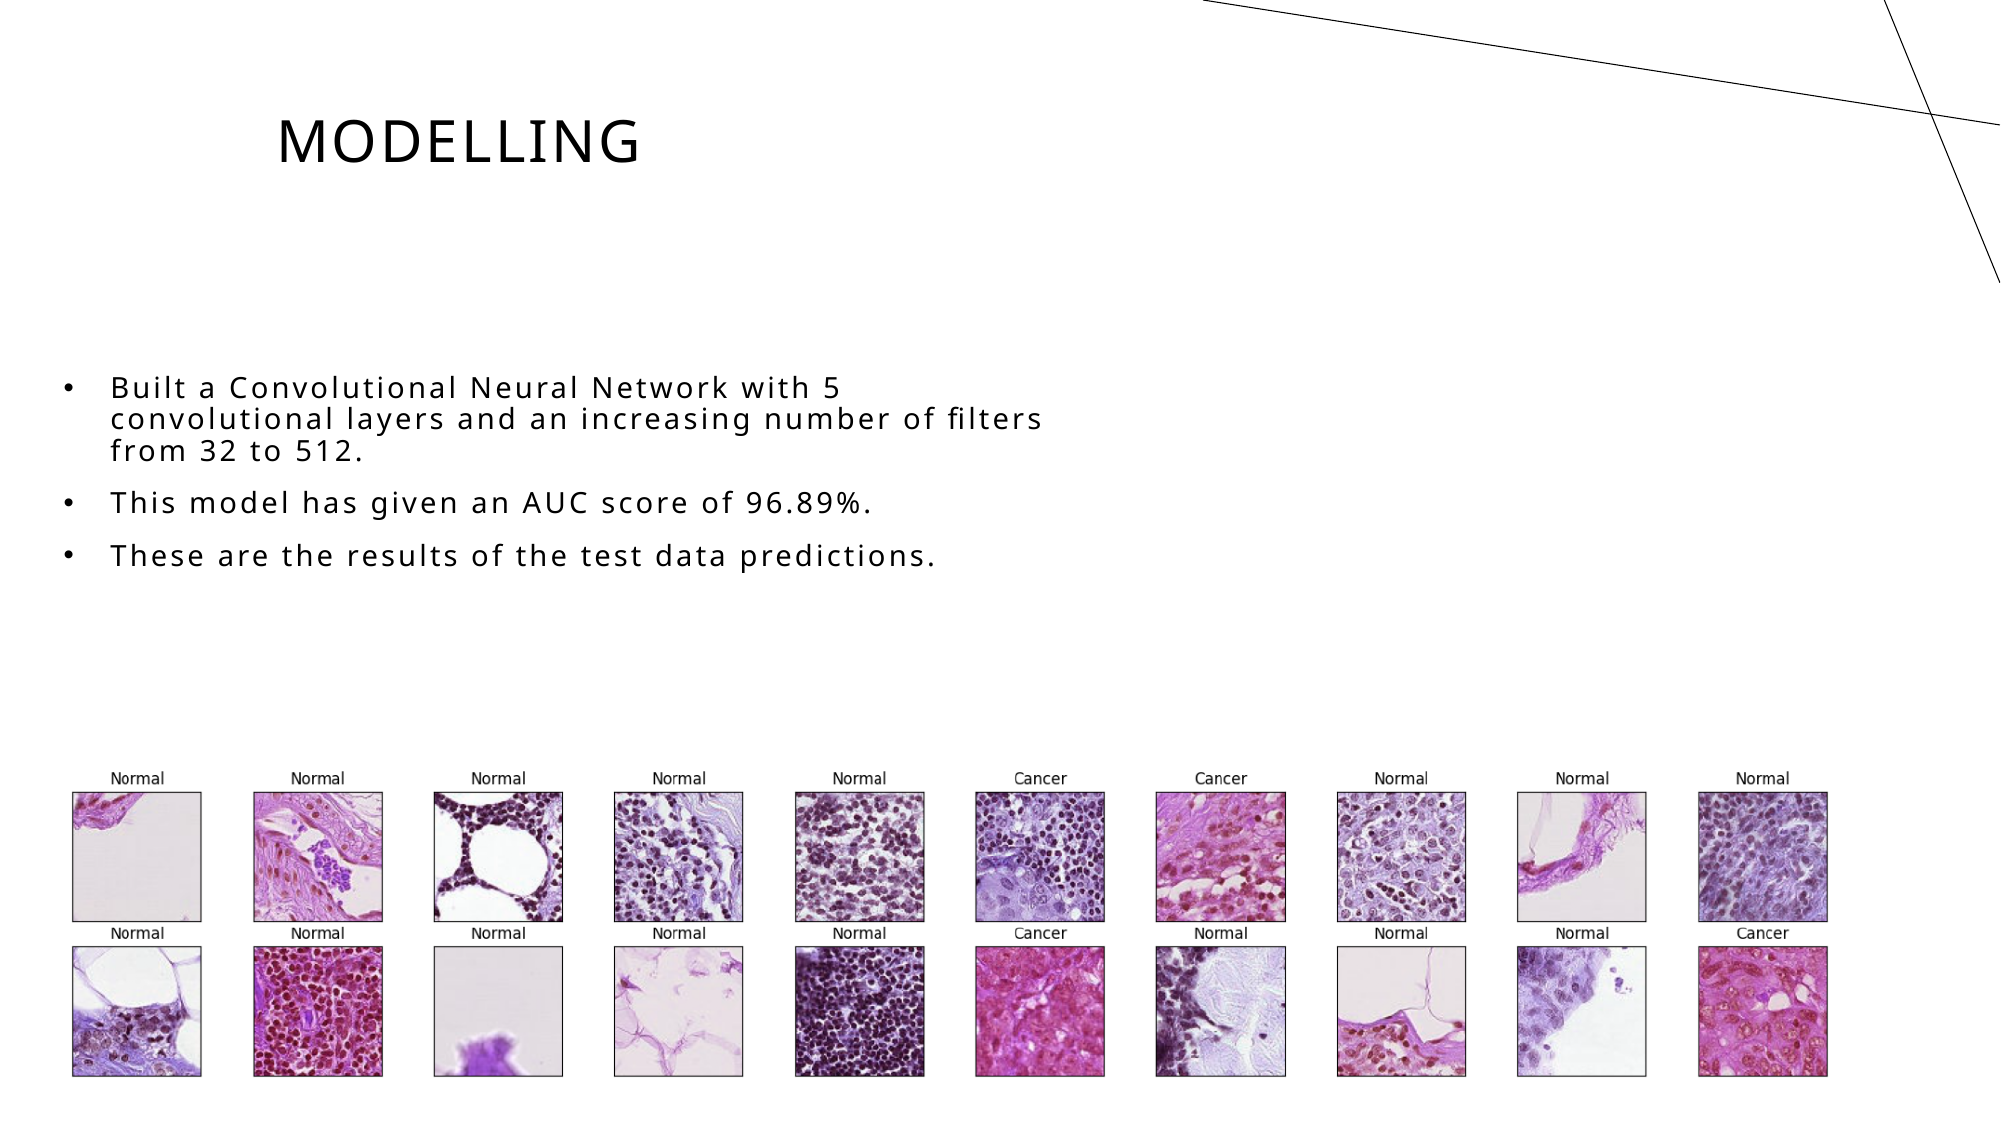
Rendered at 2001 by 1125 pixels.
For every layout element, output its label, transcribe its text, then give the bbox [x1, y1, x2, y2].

picture [58, 767, 1836, 1091]
title Modelling [58, 34, 859, 238]
list Built a Convolutional Neural Network with 5 convolutional layers and an increasing number of filters from 32 to 512. This model has given an AUC score of 96.89%. These are the results of the test data predictions. [48, 238, 1087, 708]
